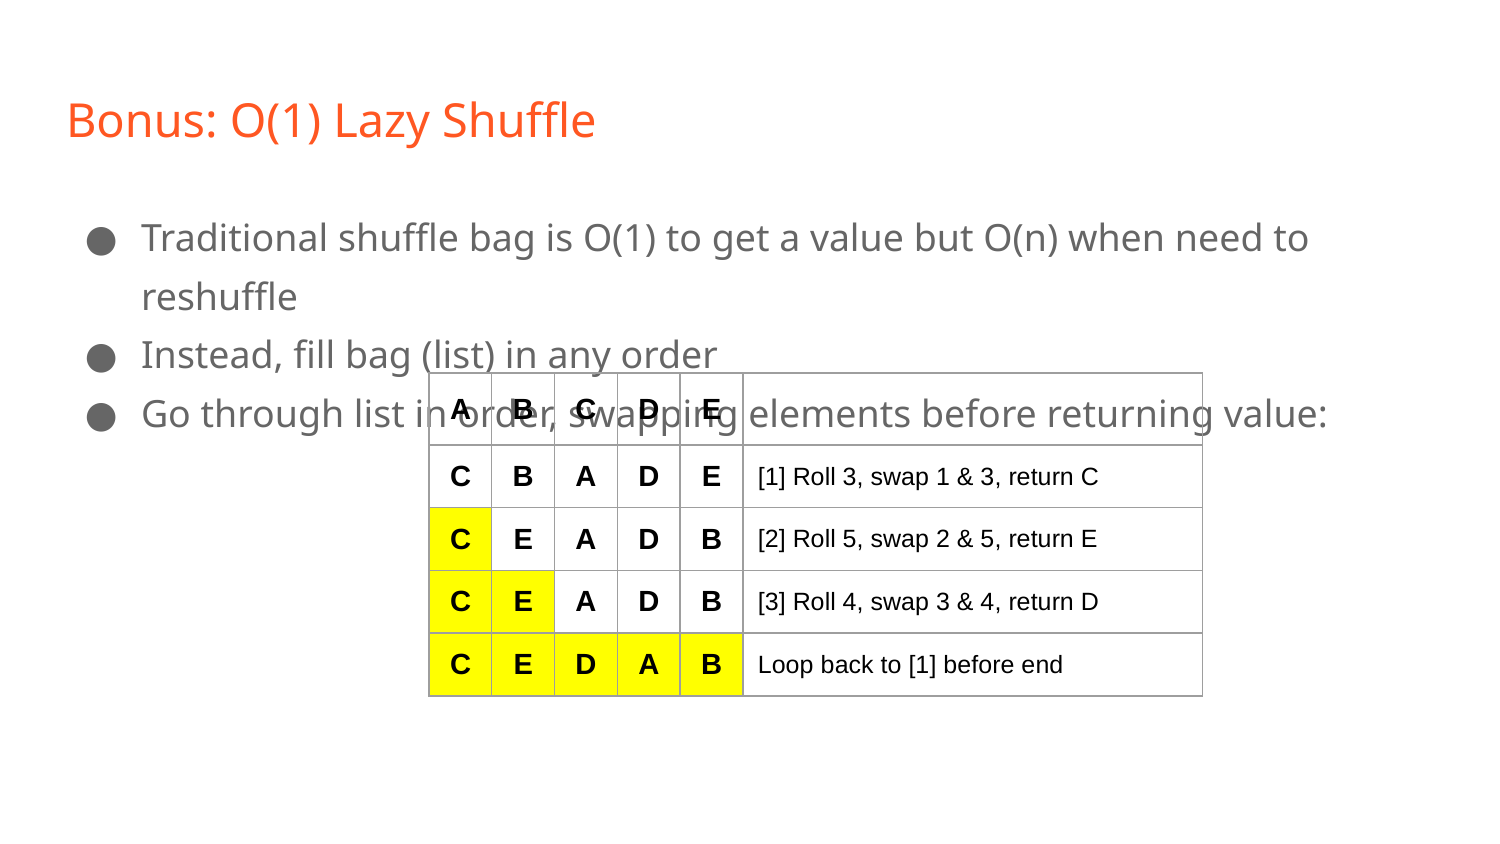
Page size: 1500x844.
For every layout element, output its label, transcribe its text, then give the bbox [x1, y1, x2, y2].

table_cell A [555, 571, 617, 632]
table_cell D [618, 446, 679, 507]
table_cell C [430, 508, 491, 570]
table_cell A [618, 634, 679, 695]
table_header [744, 374, 1202, 444]
table_header E [681, 374, 742, 444]
table_header A [430, 374, 491, 444]
table_cell E [681, 446, 742, 507]
table_cell [3] Roll 4, swap 3 & 4, return D [744, 571, 1202, 632]
table_cell C [430, 634, 491, 695]
table_cell B [492, 446, 554, 507]
table_cell Loop back to [1] before end [744, 634, 1202, 695]
table_cell D [618, 571, 679, 632]
table_cell E [492, 571, 554, 632]
table_cell E [492, 634, 554, 695]
table_cell B [681, 571, 742, 632]
table_cell D [618, 508, 679, 570]
table_cell D [555, 634, 617, 695]
table_cell B [681, 508, 742, 570]
table_cell C [430, 446, 491, 507]
list Traditional shuffle bag is O(1) to get a value but O(n) when need to reshuffle Instead, fill bag (list) in any order Go through list in order, swapping elements before returning value: [51, 189, 1449, 750]
table_cell [1] Roll 3, swap 1 & 3, return C [744, 446, 1202, 507]
table_cell C [430, 571, 491, 632]
table_cell A [555, 508, 617, 570]
table_cell A [555, 446, 617, 507]
table_cell [2] Roll 5, swap 2 & 5, return E [744, 508, 1202, 570]
table_cell E [492, 508, 554, 570]
title Bonus: O(1) Lazy Shuffle [51, 72, 1449, 167]
table_cell B [681, 634, 742, 695]
table_header B [492, 374, 554, 444]
table_header C [555, 374, 617, 444]
table_header D [618, 374, 679, 444]
